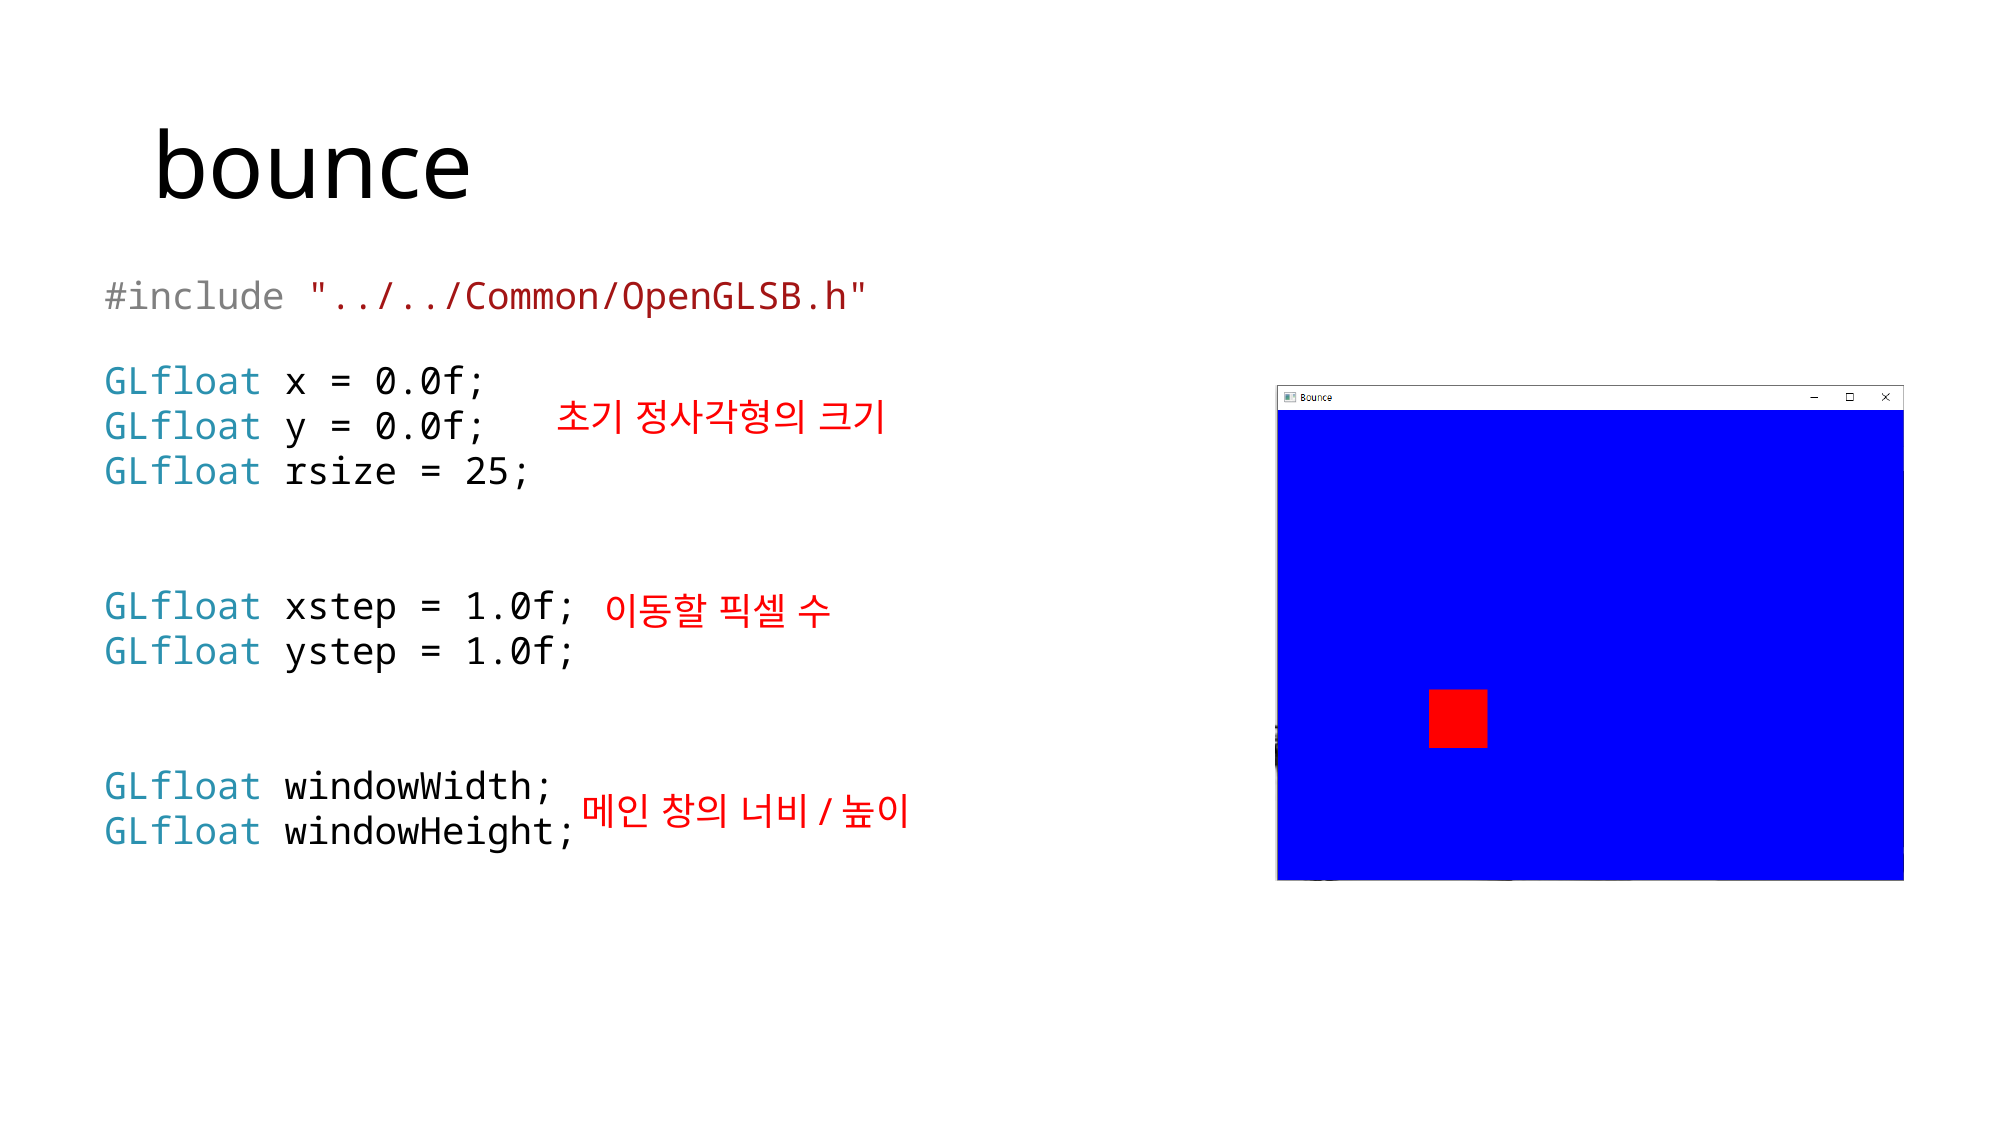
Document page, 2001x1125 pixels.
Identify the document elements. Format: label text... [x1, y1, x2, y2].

title bounce [137, 59, 1863, 278]
text_box #include "../../Common/OpenGLSB.h" [89, 265, 1090, 325]
text_box GLfloat x = 0.0f; GLfloat y = 0.0f; GLfloat rsize = 25; GLfloat xstep = 1.0f; GLfloat ystep = 1.0f; GLfloat windowWidth; GLfloat windowHeight; [89, 349, 1090, 860]
text_box 메인 창의 너비/높이 [566, 780, 1054, 840]
text_box 초기 정사각형의 크기 [541, 386, 1028, 446]
picture [1275, 385, 1904, 881]
text_box 이동할 픽셀 수 [589, 580, 1077, 641]
